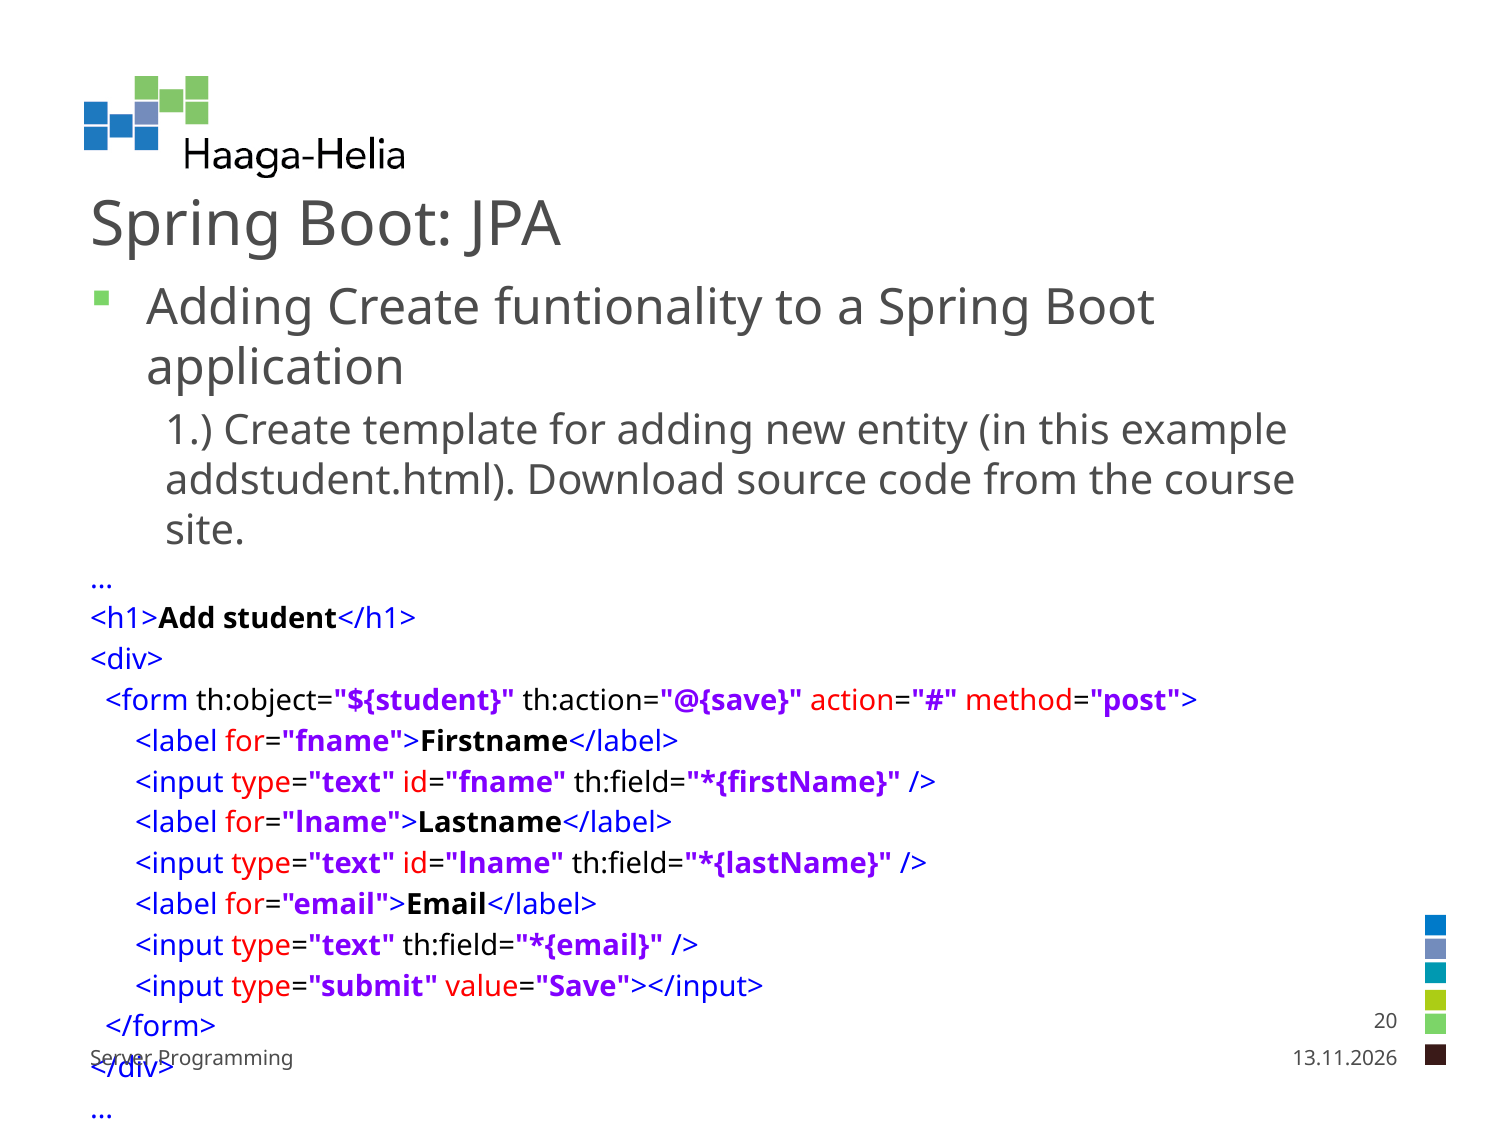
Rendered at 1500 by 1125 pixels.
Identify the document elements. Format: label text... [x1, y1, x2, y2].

title Spring Boot: JPA [75, 149, 1400, 267]
list Adding Create funtionality to a Spring Boot application 1.) Create template for adding new entity (in this example addstudent.html). Download source code from the course site. … <h1>Add student</h1> <div> <form th:object="${student}" th:action="@{save}" action="#" method="post"> <label for="fname">Firstname</label> <input type="text" id="fname" th:field="*{firstName}" /> <label for="lname">Lastname</label> <input type="text" id="lname" th:field="*{lastName}" /> <label for="email">Email</label> <input type="text" th:field="*{email}" /> <input type="submit" value="Save"></input> </form> </div> … [75, 267, 1400, 988]
slide_number 20 [1262, 999, 1413, 1050]
footer Server Programming [75, 1037, 475, 1078]
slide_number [1262, 1050, 1413, 1088]
picture [84, 76, 404, 149]
